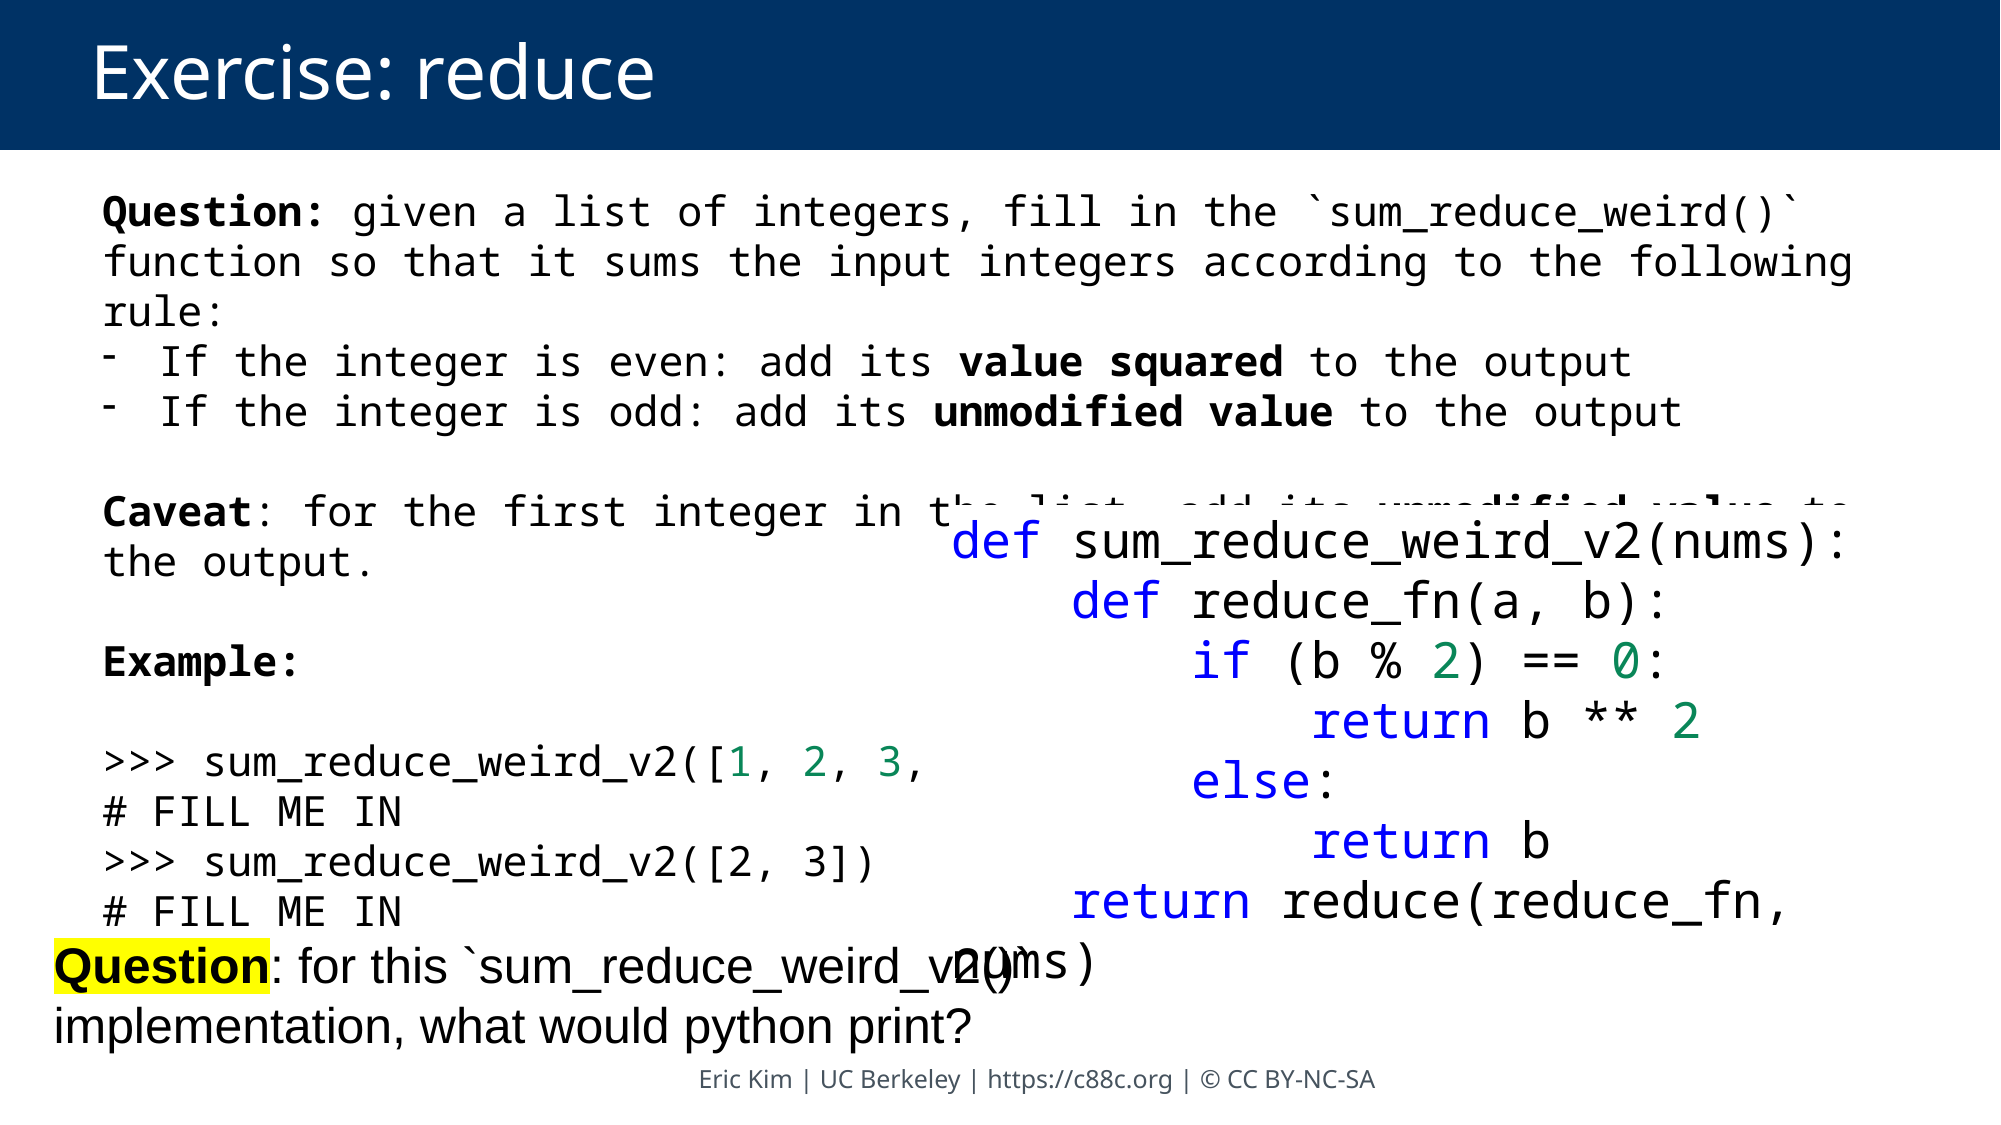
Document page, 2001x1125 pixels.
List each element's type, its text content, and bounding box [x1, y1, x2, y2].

footer Eric Kim | UC Berkeley | https://c88c.org | © CC BY-NC-SA [662, 1056, 1413, 1106]
text_box Question: for this `sum_reduce_weird_v2()` implementation, what would python print? [38, 925, 1056, 1061]
title Exercise: reduce [0, 0, 2000, 152]
text_box def sum_reduce_weird_v2(nums): def reduce_fn(a, b): if (b % 2) == 0: return b ** 2 else: return b return reduce(reduce_fn, nums) [937, 500, 1922, 1056]
text_box Question: given a list of integers, fill in the `sum_reduce_weird()` function so that it sums the input integers according to the following rule: If the integer is even: add its value squared to the output If the integer is odd: add its unmodified value to the output Caveat: for the first integer in the list, add its unmodified value to the output. Example: >>> sum_reduce_weird_v2([1, 2, 3, 4]) # FILL ME IN >>> sum_reduce_weird_v2([2, 3]) # FILL ME IN [87, 177, 1922, 925]
